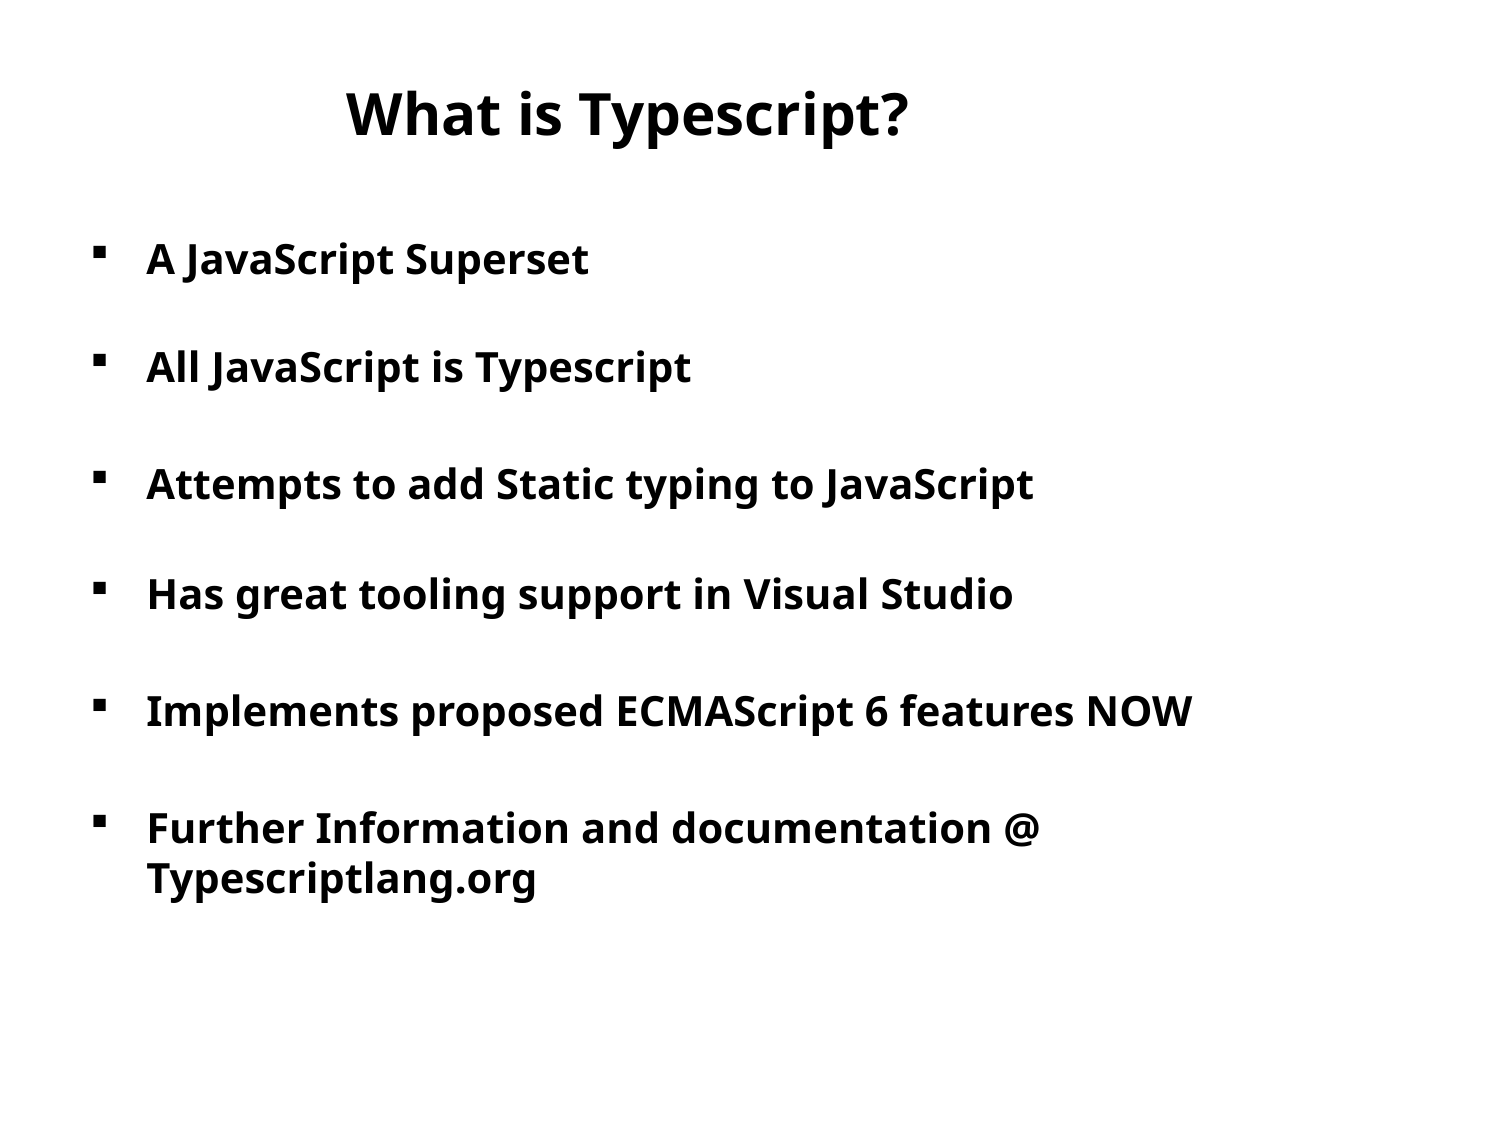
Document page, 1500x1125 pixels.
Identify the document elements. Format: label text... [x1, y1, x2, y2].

list A JavaScript Superset All JavaScript is Typescript Attempts to add Static typing to JavaScript Has great tooling support in Visual Studio Implements proposed ECMAScript 6 features NOW Further Information and documentation @ Typescriptlang.org [74, 224, 1426, 963]
title What is Typescript? [74, 49, 1426, 176]
